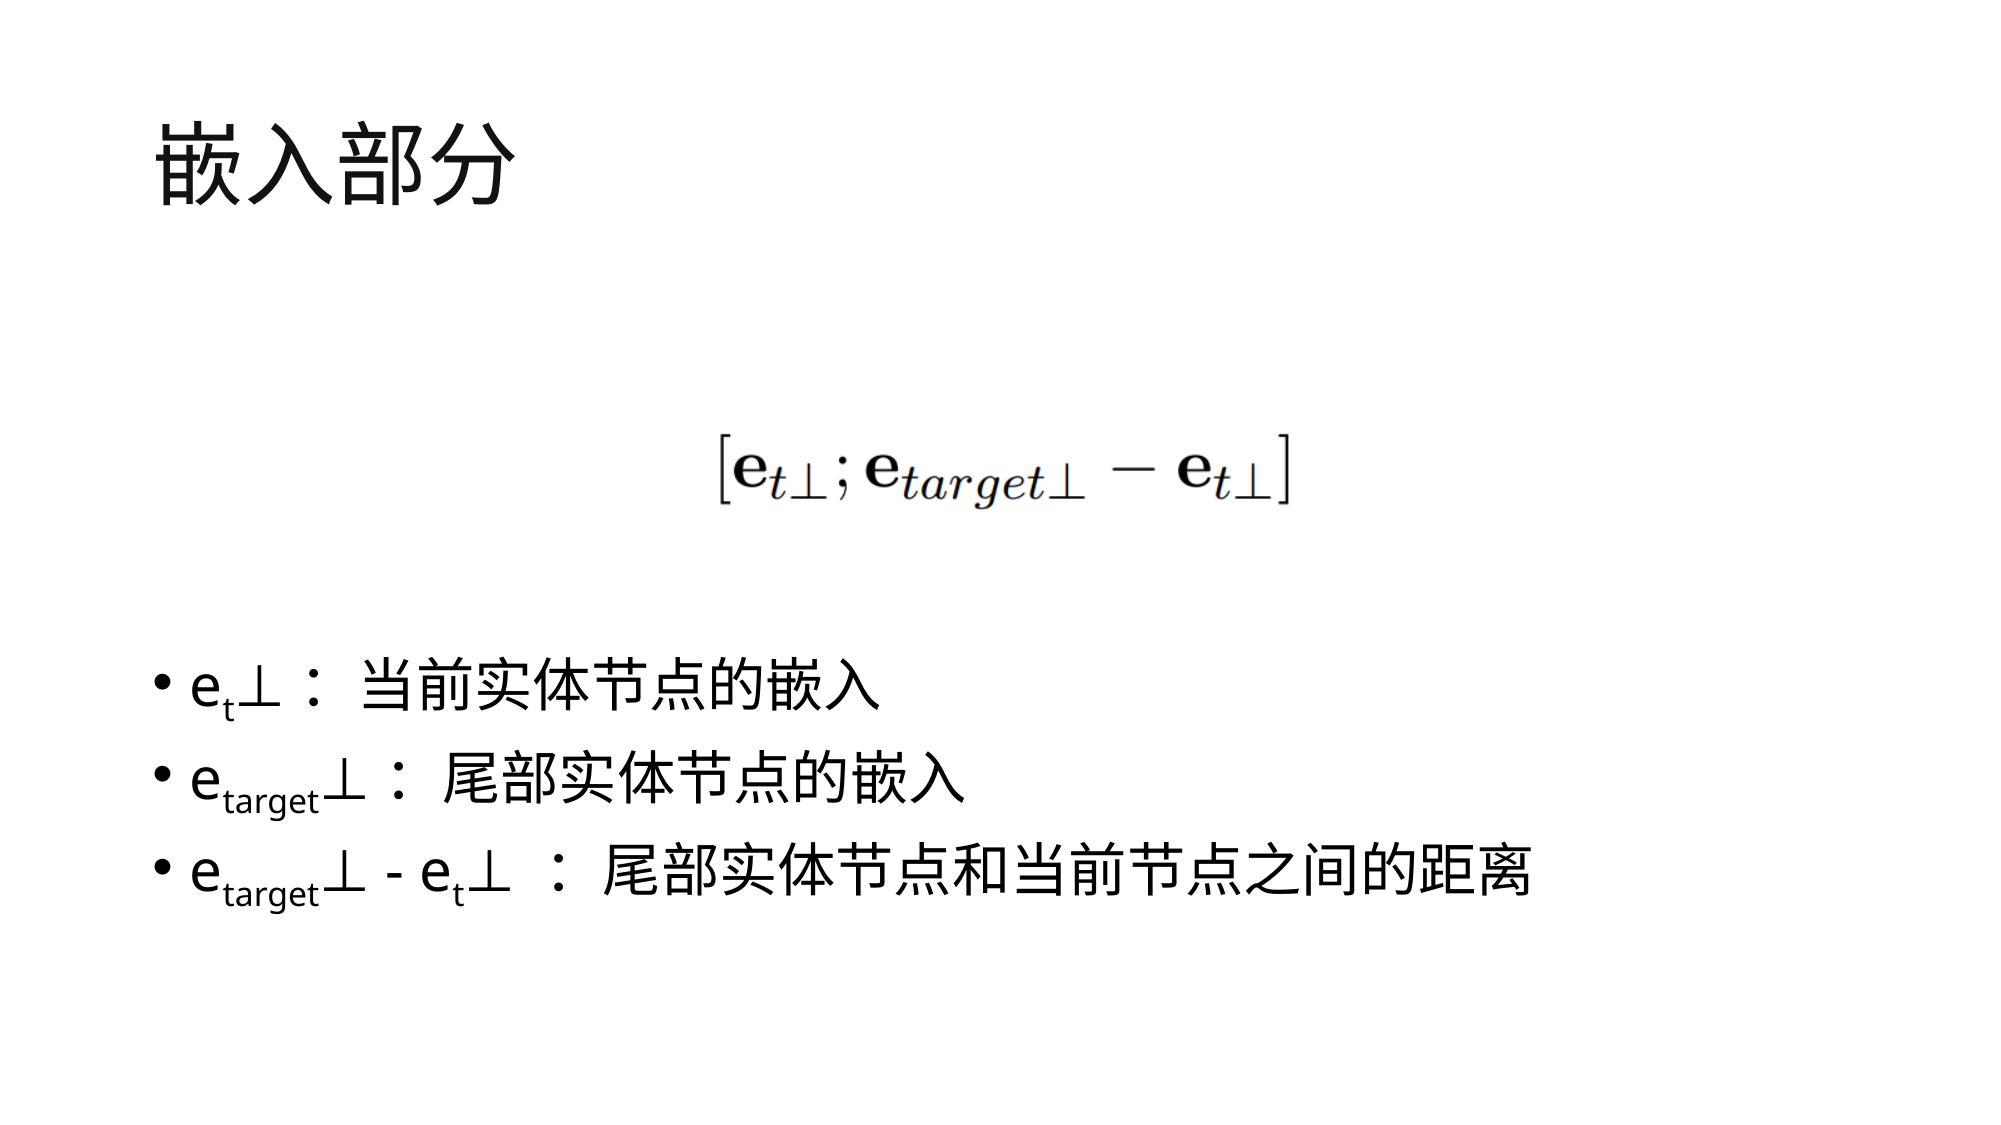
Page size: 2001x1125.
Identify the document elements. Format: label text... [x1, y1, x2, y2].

picture [704, 418, 1296, 519]
title 嵌入部分 [137, 59, 1863, 278]
list et⊥：当前实体节点的嵌入 etarget⊥：尾部实体节点的嵌入 etarget⊥ - et⊥ ：尾部实体节点和当前节点之间的距离 [137, 299, 1863, 1014]
